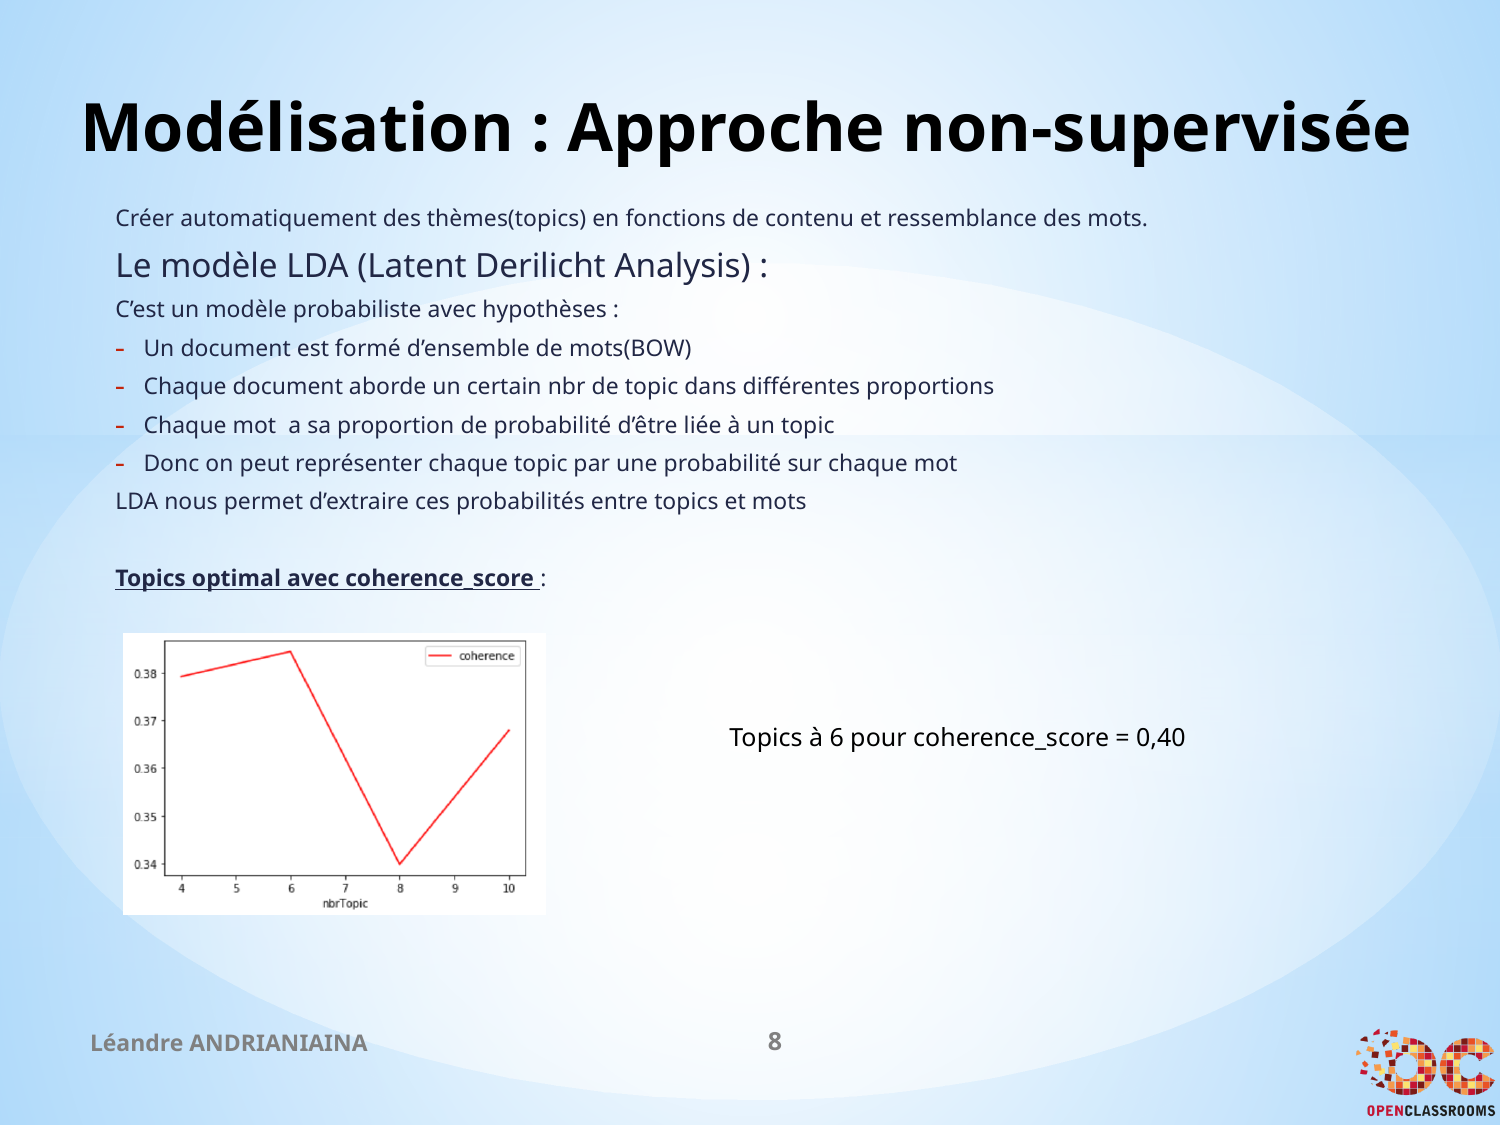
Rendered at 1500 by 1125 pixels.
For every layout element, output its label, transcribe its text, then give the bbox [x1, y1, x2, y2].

picture [123, 633, 546, 915]
slide_number 8 [624, 1012, 925, 1073]
title Modélisation : Approche non-supervisée [64, 54, 1447, 173]
list Créer automatiquement des thèmes(topics) en fonctions de contenu et ressemblance des mots. Le modèle LDA (Latent Derilicht Analysis) : C’est un modèle probabiliste avec hypothèses : Un document est formé d’ensemble de mots(BOW) Chaque document aborde un certain nbr de topic dans différentes proportions Chaque mot a sa proportion de probabilité d’être liée à un topic Donc on peut représenter chaque topic par une probabilité sur chaque mot LDA nous permet d’extraire ces probabilités entre topics et mots Topics optimal avec coherence_score : [100, 196, 1388, 929]
picture [1349, 1018, 1500, 1125]
footer Léandre ANDRIANIAINA [75, 1012, 624, 1073]
text_box Topics à 6 pour coherence_score = 0,40 [714, 714, 1294, 759]
